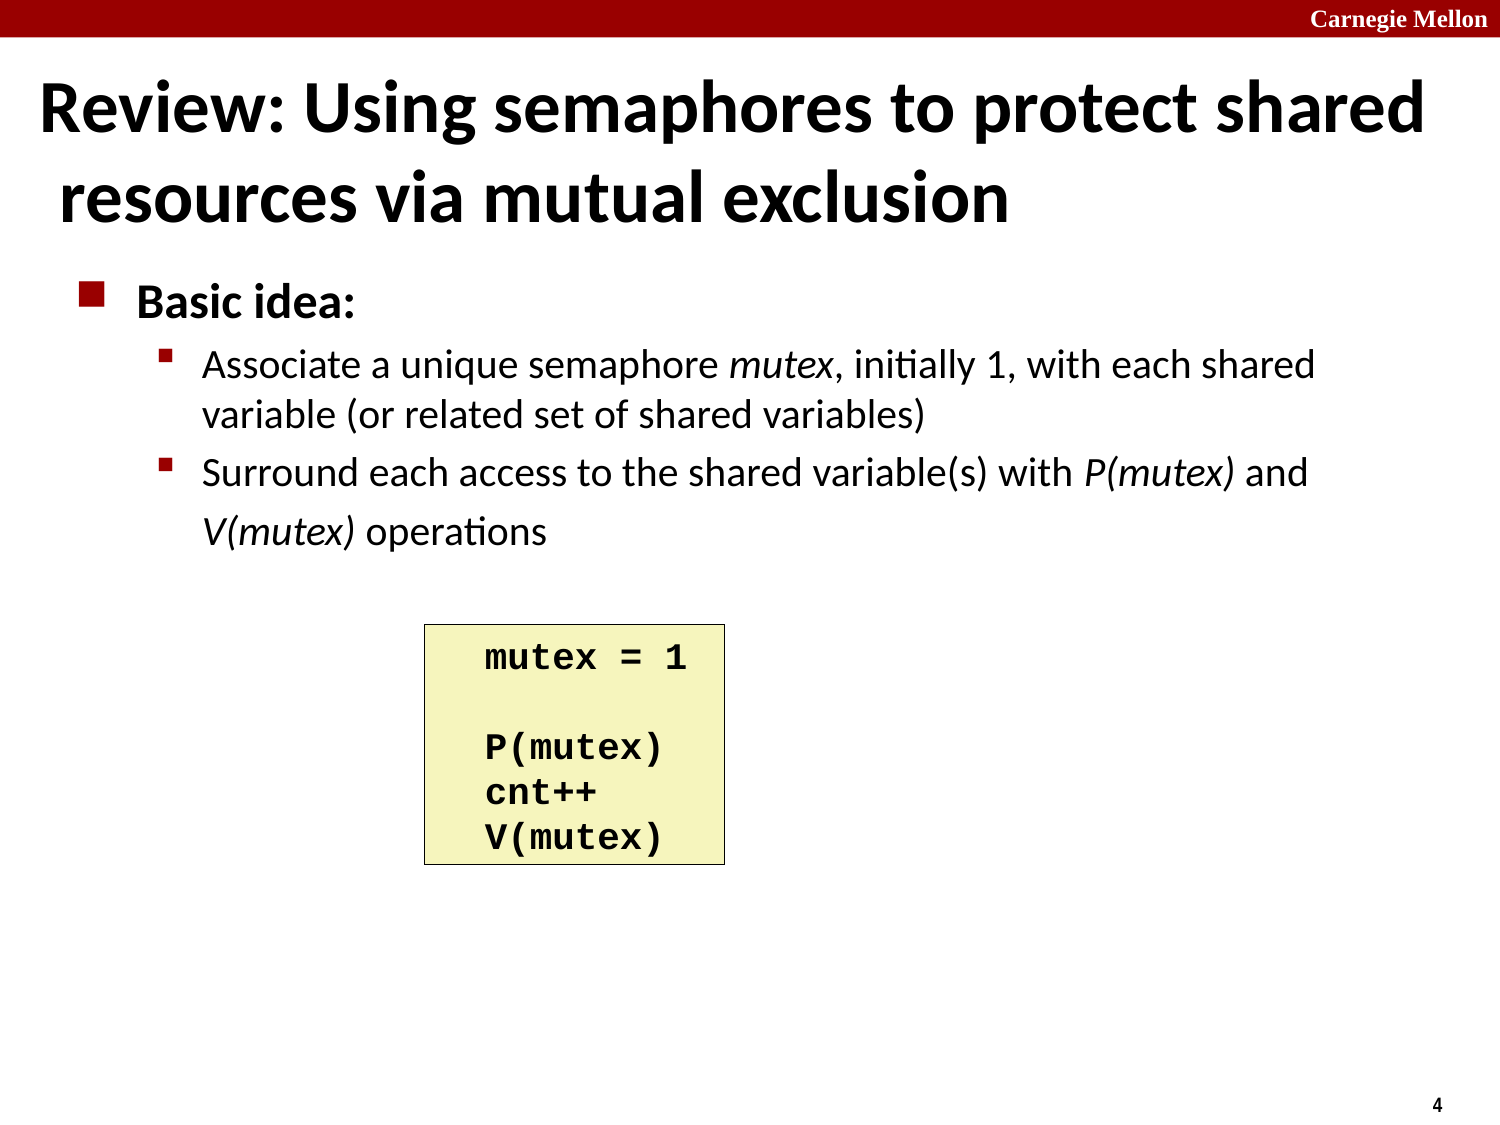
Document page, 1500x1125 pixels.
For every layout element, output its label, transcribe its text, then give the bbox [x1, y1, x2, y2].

title Review: Using semaphores to protect shared resources via mutual exclusion [24, 71, 1463, 224]
list Basic idea: Associate a unique semaphore mutex, initially 1, with each shared variable (or related set of shared variables) Surround each access to the shared variable(s) with P(mutex) and V(mutex) operations [64, 260, 1413, 588]
text_box mutex = 1 P(mutex) cnt++ V(mutex) [424, 624, 725, 865]
